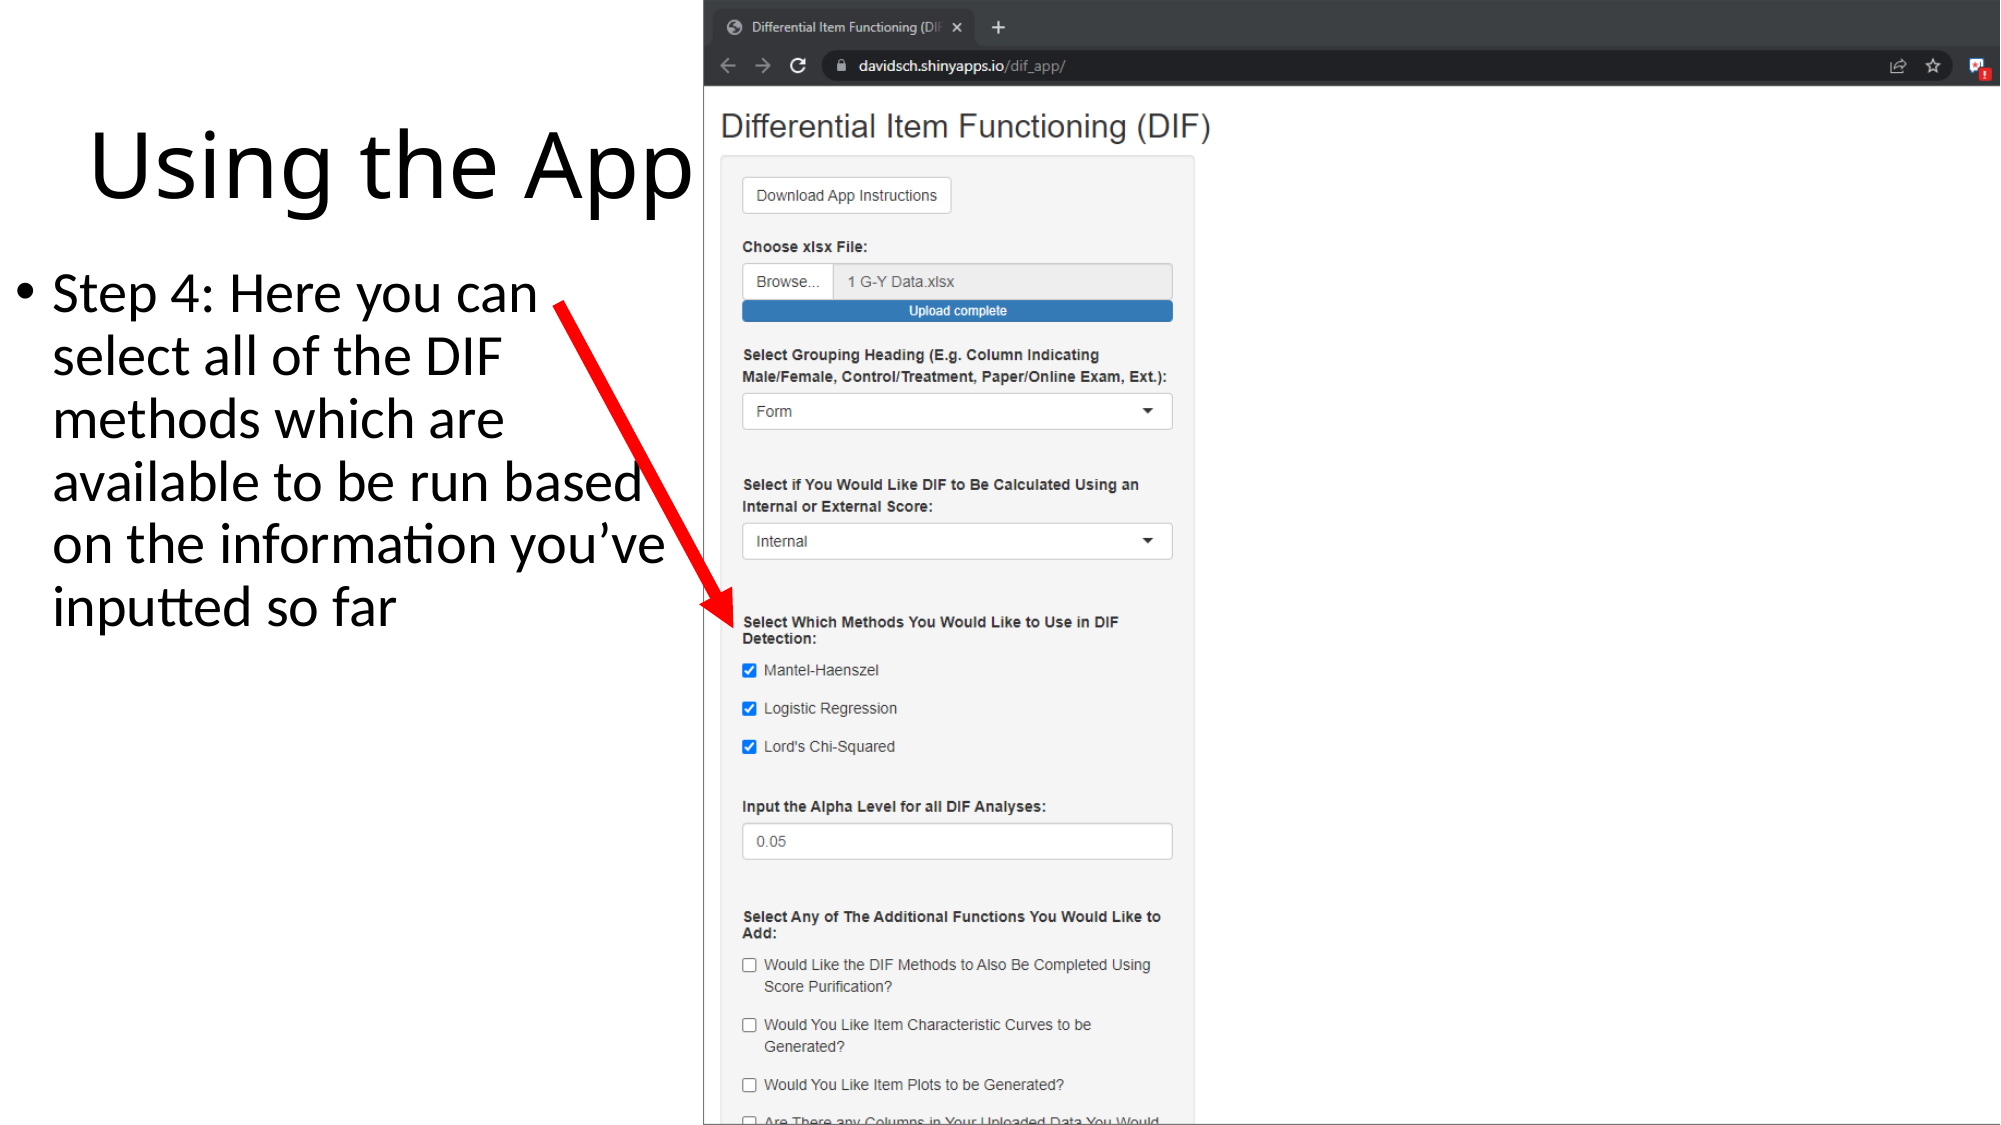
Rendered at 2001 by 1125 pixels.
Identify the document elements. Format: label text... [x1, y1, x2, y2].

title Using the App [72, 59, 703, 254]
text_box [557, 302, 734, 629]
list Step 4: Here you can select all of the DIF methods which are available to be run based on the information you’ve inputted so far [0, 254, 703, 1125]
picture [703, 0, 2000, 1125]
